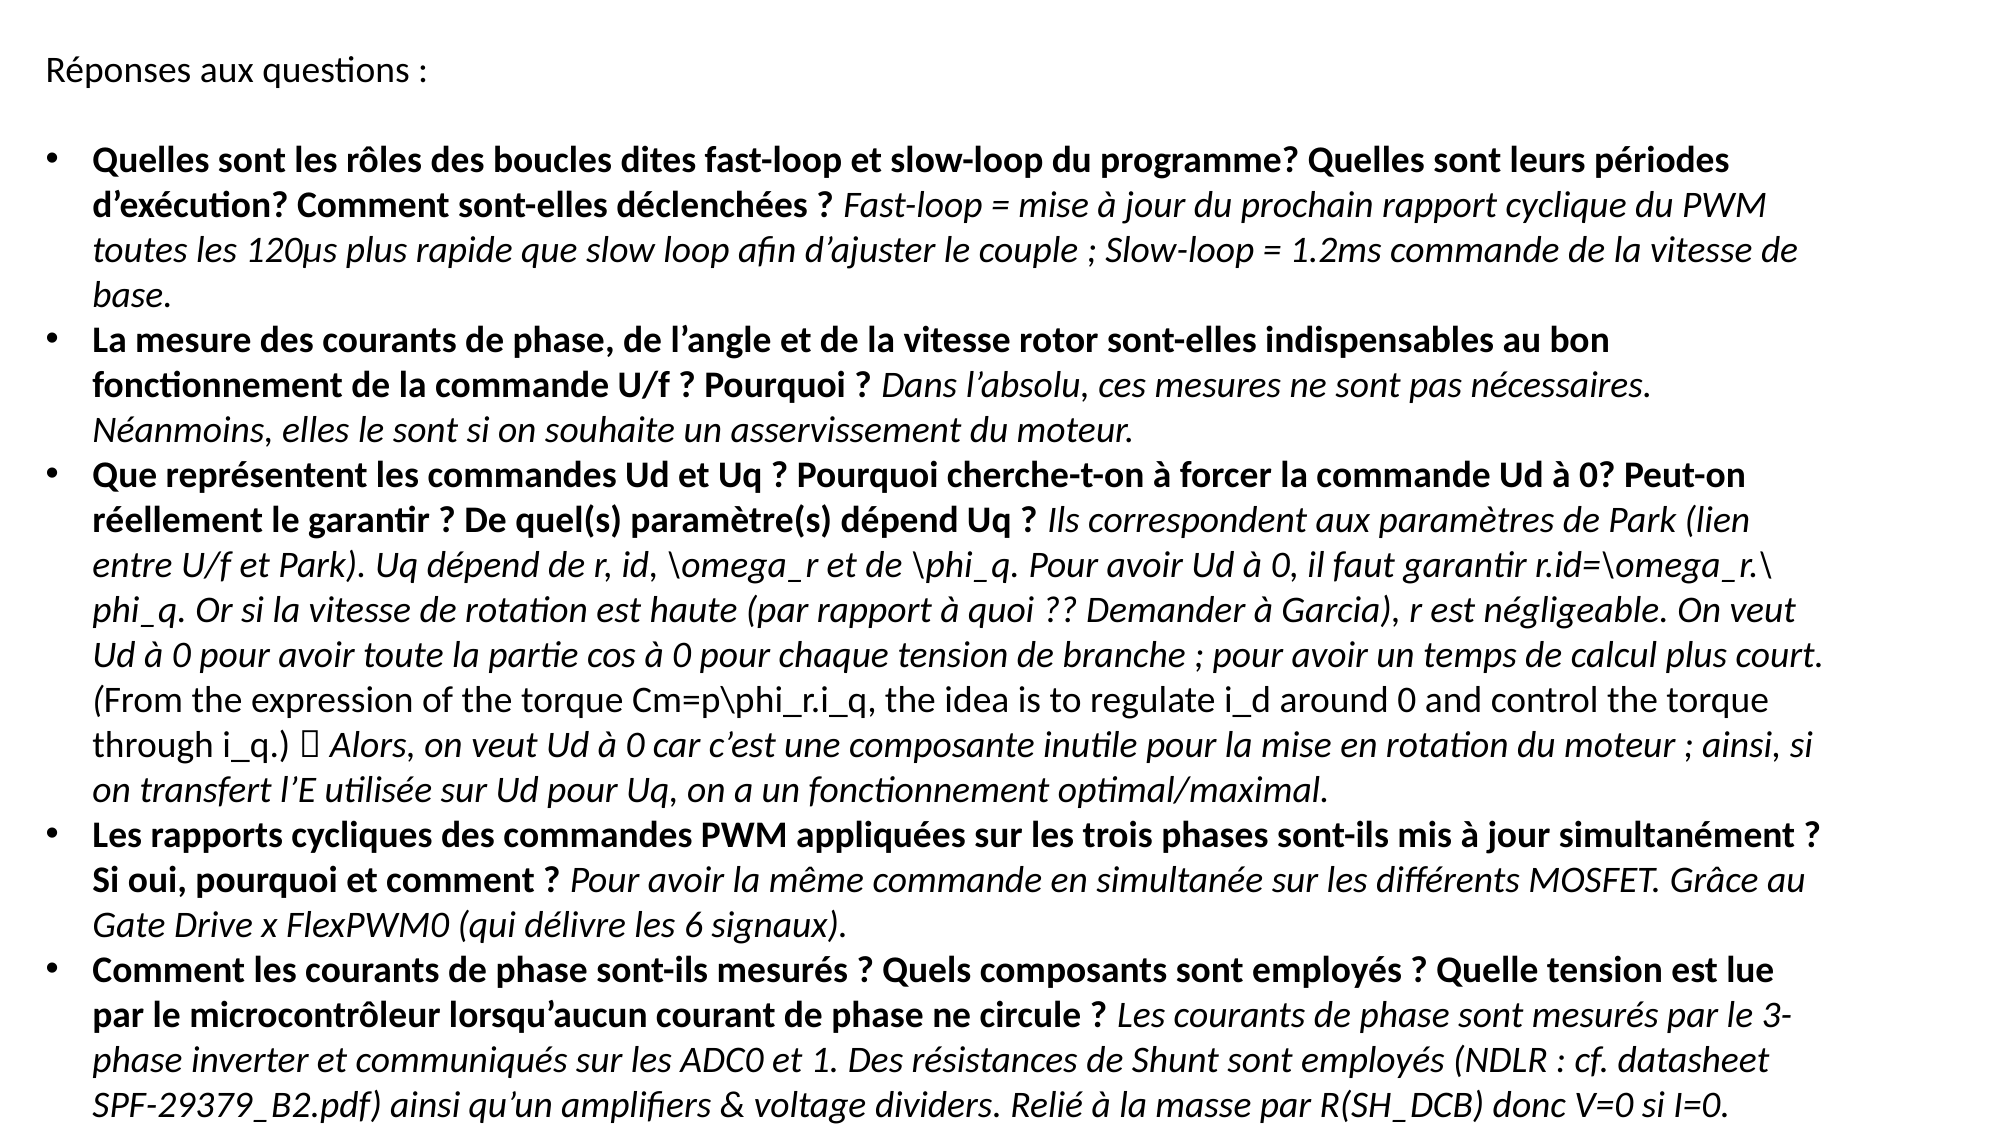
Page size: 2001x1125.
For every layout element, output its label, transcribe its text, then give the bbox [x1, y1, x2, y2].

text_box Réponses aux questions : Quelles sont les rôles des boucles dites fast-loop et slow-loop du programme? Quelles sont leurs périodes d’exécution? Comment sont-elles déclenchées ? Fast-loop = mise à jour du prochain rapport cyclique du PWM toutes les 120µs plus rapide que slow loop afin d’ajuster le couple ; Slow-loop = 1.2ms commande de la vitesse de base. La mesure des courants de phase, de l’angle et de la vitesse rotor sont-elles indispensables au bon fonctionnement de la commande U/f ? Pourquoi ? Dans l’absolu, ces mesures ne sont pas nécessaires. Néanmoins, elles le sont si on souhaite un asservissement du moteur. Que représentent les commandes Ud et Uq ? Pourquoi cherche-t-on à forcer la commande Ud à 0? Peut-on réellement le garantir ? De quel(s) paramètre(s) dépend Uq ? Ils correspondent aux paramètres de Park (lien entre U/f et Park). Uq dépend de r, id, \omega_r et de \phi_q. Pour avoir Ud à 0, il faut garantir r.id=\omega_r.\phi_q. Or si la vitesse de rotation est haute (par rapport à quoi ?? Demander à Garcia), r est négligeable. On veut Ud à 0 pour avoir toute la partie cos à 0 pour chaque tension de branche ; pour avoir un temps de calcul plus court. (From the expression of the torque Cm=p\phi_r.i_q, the idea is to regulate i_d around 0 and control the torque through i_q.)  Alors, on veut Ud à 0 car c’est une composante inutile pour la mise en rotation du moteur ; ainsi, si on transfert l’E utilisée sur Ud pour Uq, on a un fonctionnement optimal/maximal. Les rapports cycliques des commandes PWM appliquées sur les trois phases sont-ils mis à jour simultanément ? Si oui, pourquoi et comment ? Pour avoir la même commande en simultanée sur les différents MOSFET. Grâce au Gate Drive x FlexPWM0 (qui délivre les 6 signaux). Comment les courants de phase sont-ils mesurés ? Quels composants sont employés ? Quelle tension est lue par le microcontrôleur lorsqu’aucun courant de phase ne circule ? Les courants de phase sont mesurés par le 3-phase inverter et communiqués sur les ADC0 et 1. Des résistances de Shunt sont employés (NDLR : cf. datasheet SPF-29379_B2.pdf) ainsi qu’un amplifiers & voltage dividers. Relié à la masse par R(SH_DCB) donc V=0 si I=0. [30, 38, 1843, 1125]
